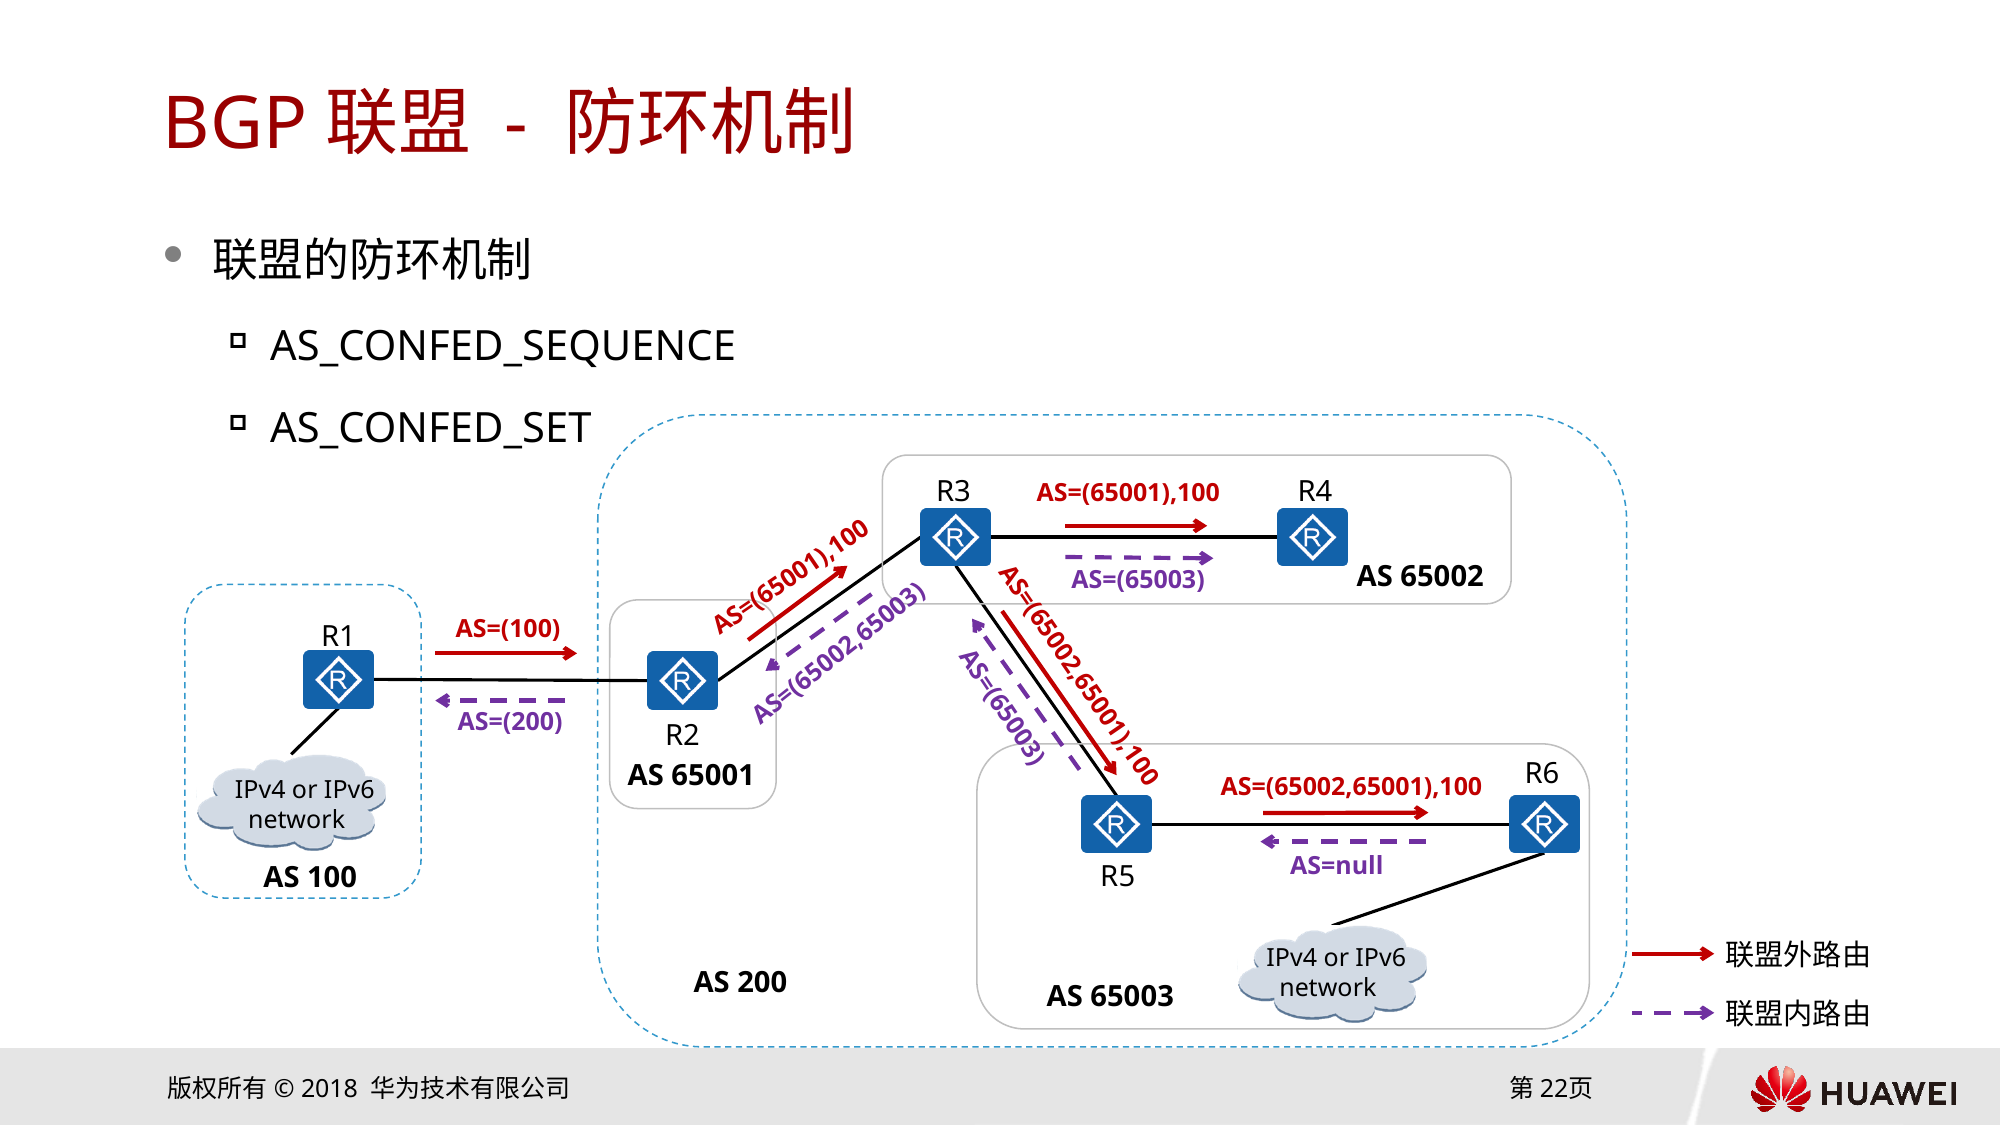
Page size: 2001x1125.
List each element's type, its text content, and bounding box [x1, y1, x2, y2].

title BGP联盟 - 防环机制 [149, 47, 1883, 191]
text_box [1631, 928, 1892, 1037]
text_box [184, 414, 1627, 1048]
list 联盟的防环机制 AS_CONFED_SEQUENCE AS_CONFED_SET [149, 202, 1883, 971]
picture [0, 1048, 2000, 1125]
